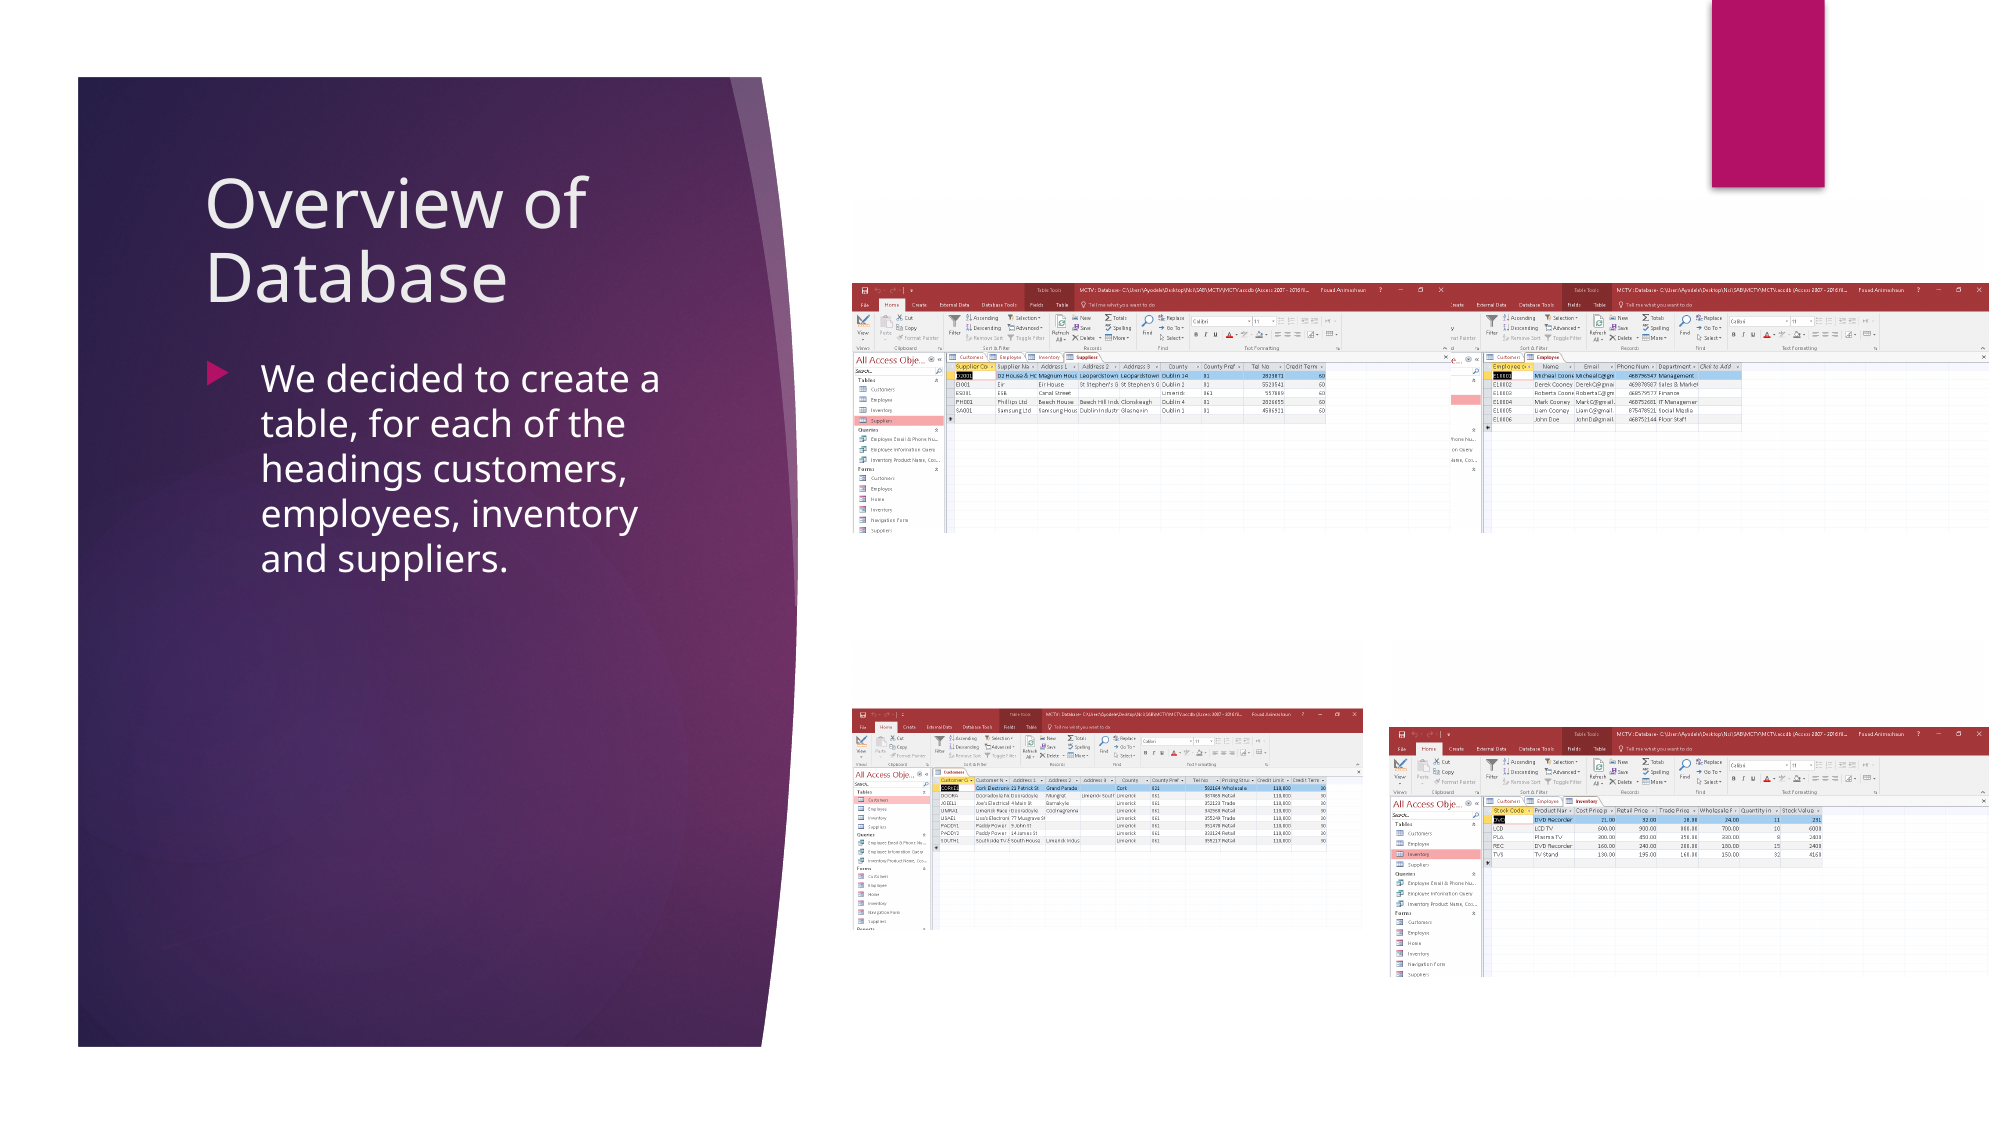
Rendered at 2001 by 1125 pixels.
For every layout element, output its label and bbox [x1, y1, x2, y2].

text_box [0, 0, 2000, 1125]
picture [851, 639, 1364, 930]
picture [851, 195, 1989, 534]
picture [1389, 639, 1989, 977]
